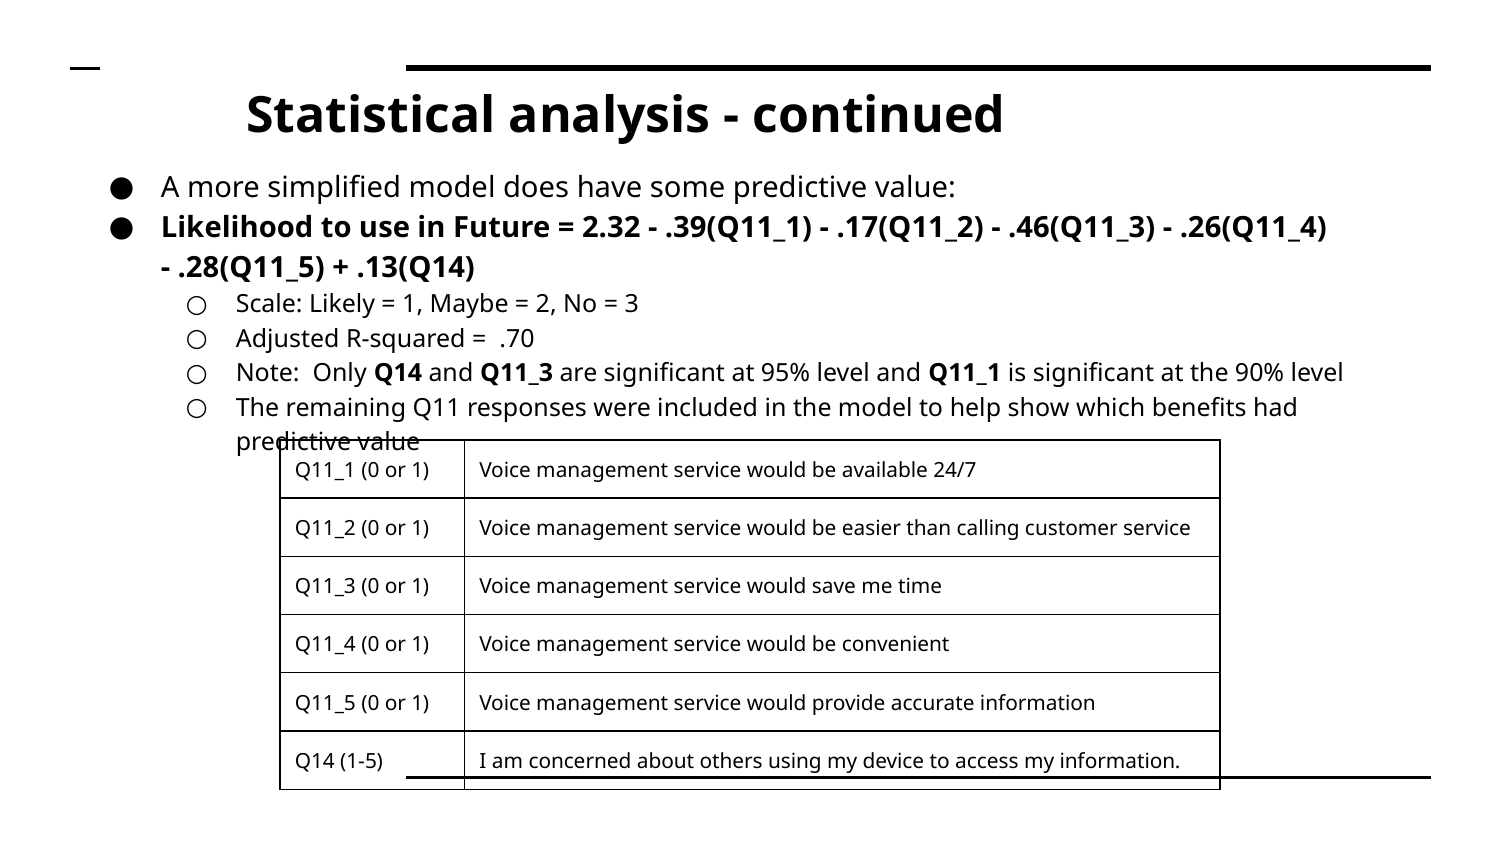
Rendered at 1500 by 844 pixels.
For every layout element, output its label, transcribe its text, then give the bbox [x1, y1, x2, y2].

table_cell Voice management service would be easier than calling customer service [465, 499, 1219, 556]
table_cell Q11_5 (0 or 1) [281, 673, 464, 730]
table_header Q11_1 (0 or 1) [281, 441, 464, 497]
table_cell Voice management service would provide accurate information [465, 673, 1219, 730]
table_cell Q11_4 (0 or 1) [281, 615, 464, 672]
table_cell Q14 (1-5) [281, 732, 464, 789]
table_header Voice management service would be available 24/7 [465, 441, 1219, 497]
table_cell Voice management service would be convenient [465, 615, 1219, 672]
table_cell Q11_2 (0 or 1) [281, 499, 464, 556]
table_cell I am concerned about others using my device to access my information. [465, 732, 1219, 789]
list A more simplified model does have some predictive value: Likelihood to use in Future = 2.32 - .39(Q11_1) - .17(Q11_2) - .46(Q11_3) - .26(Q11_4) - .28(Q11_5) + .13(Q14) Scale: Likely = 1, Maybe = 2, No = 3 Adjusted R-squared = .70 Note: Only Q14 and Q11_3 are significant at 95% level and Q11_1 is significant at the 90% level The remaining Q11 responses were included in the model to help show which benefits had predictive value [70, 147, 1430, 428]
title Statistical analysis - continued [231, 67, 1269, 147]
table_cell Voice management service would save me time [465, 557, 1219, 614]
table_cell Q11_3 (0 or 1) [281, 557, 464, 614]
